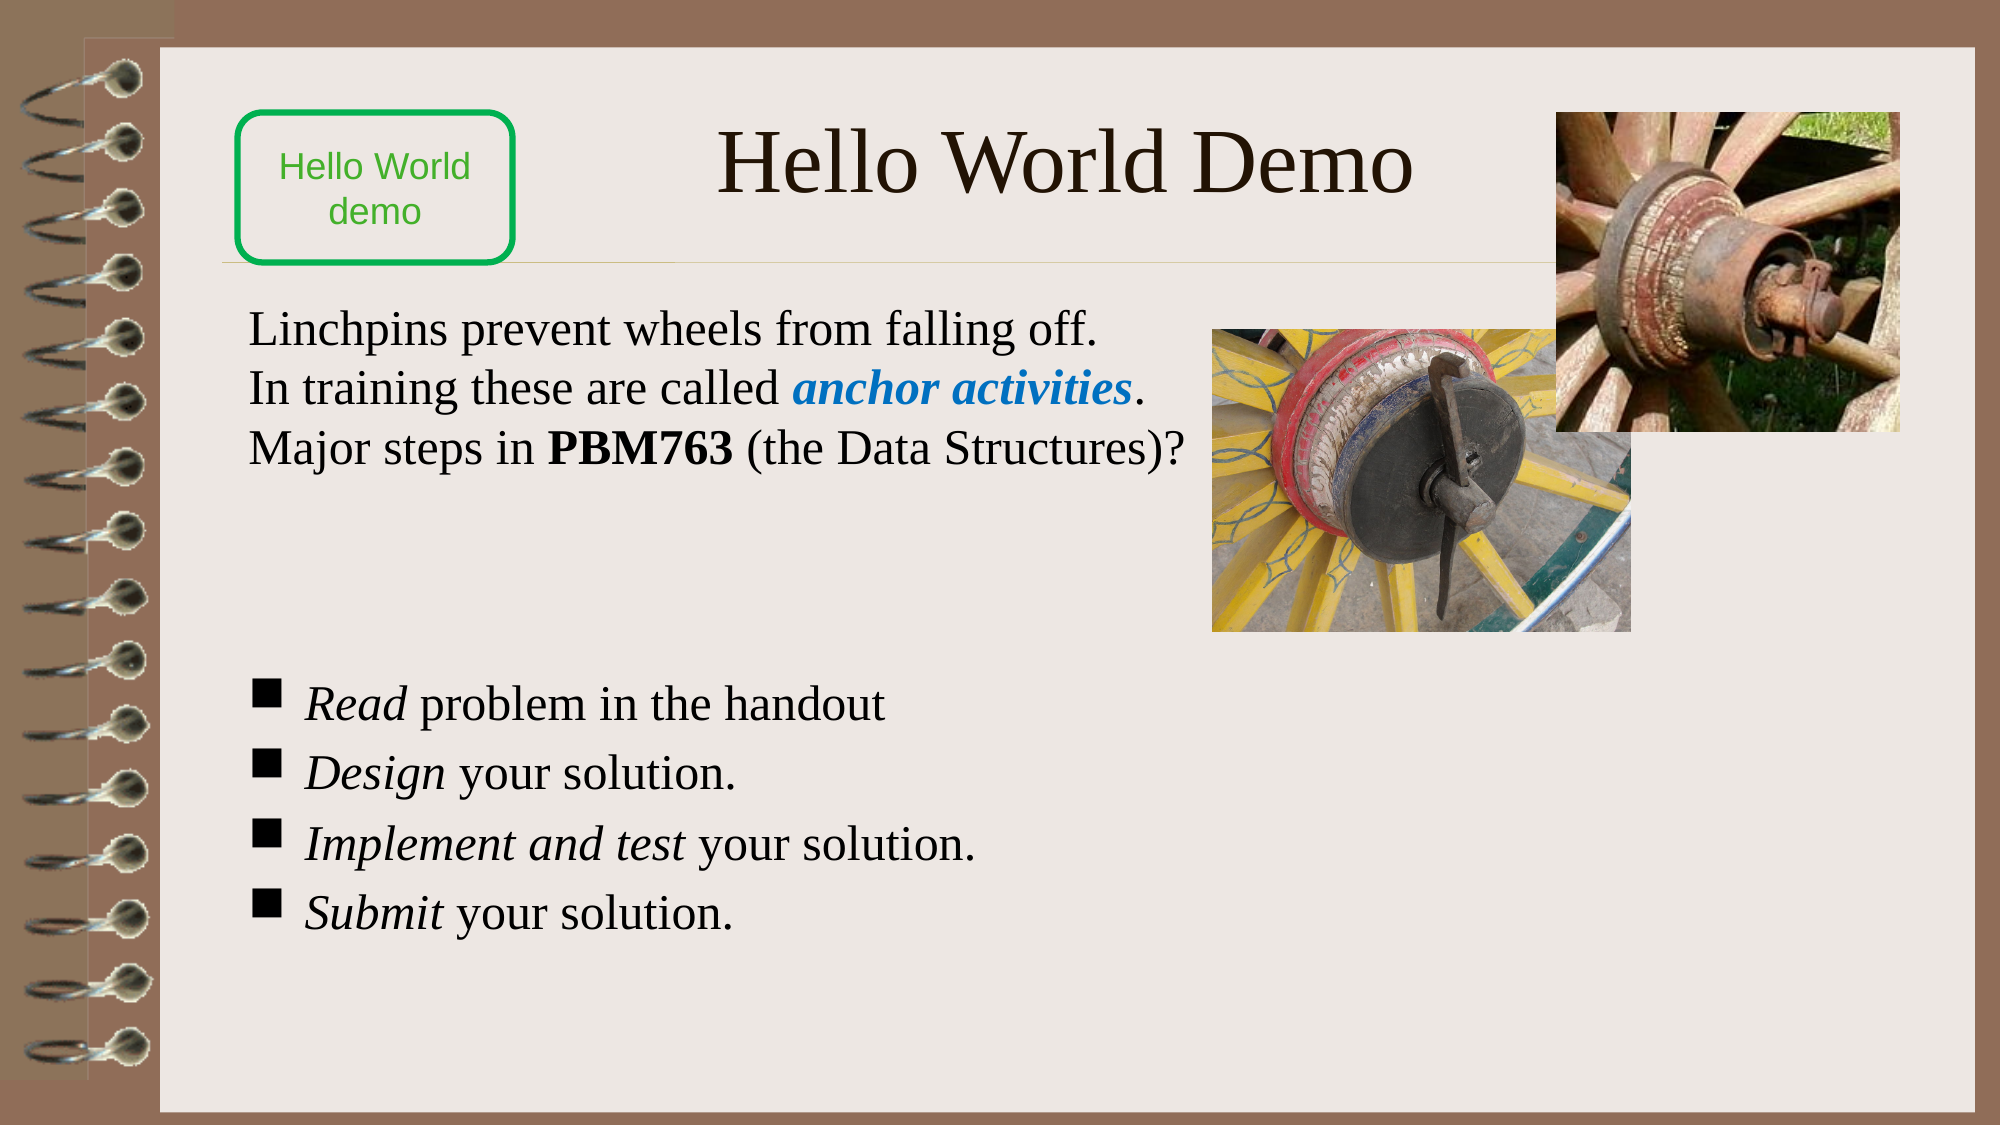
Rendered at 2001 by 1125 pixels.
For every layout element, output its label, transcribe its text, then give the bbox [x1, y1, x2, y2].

title Hello World Demo [233, 62, 1900, 250]
list Linchpins prevent wheels from falling off. In training these are called anchor activities. Major steps in PBM763 (the Data Structures)? [233, 287, 1213, 632]
picture [1212, 112, 1901, 633]
picture [0, 0, 175, 1080]
text_box Read problem in the handout Design your solution. Implement and test your solution. Submit your solution. [233, 662, 1850, 1025]
text_box Hello World demo [237, 112, 513, 263]
